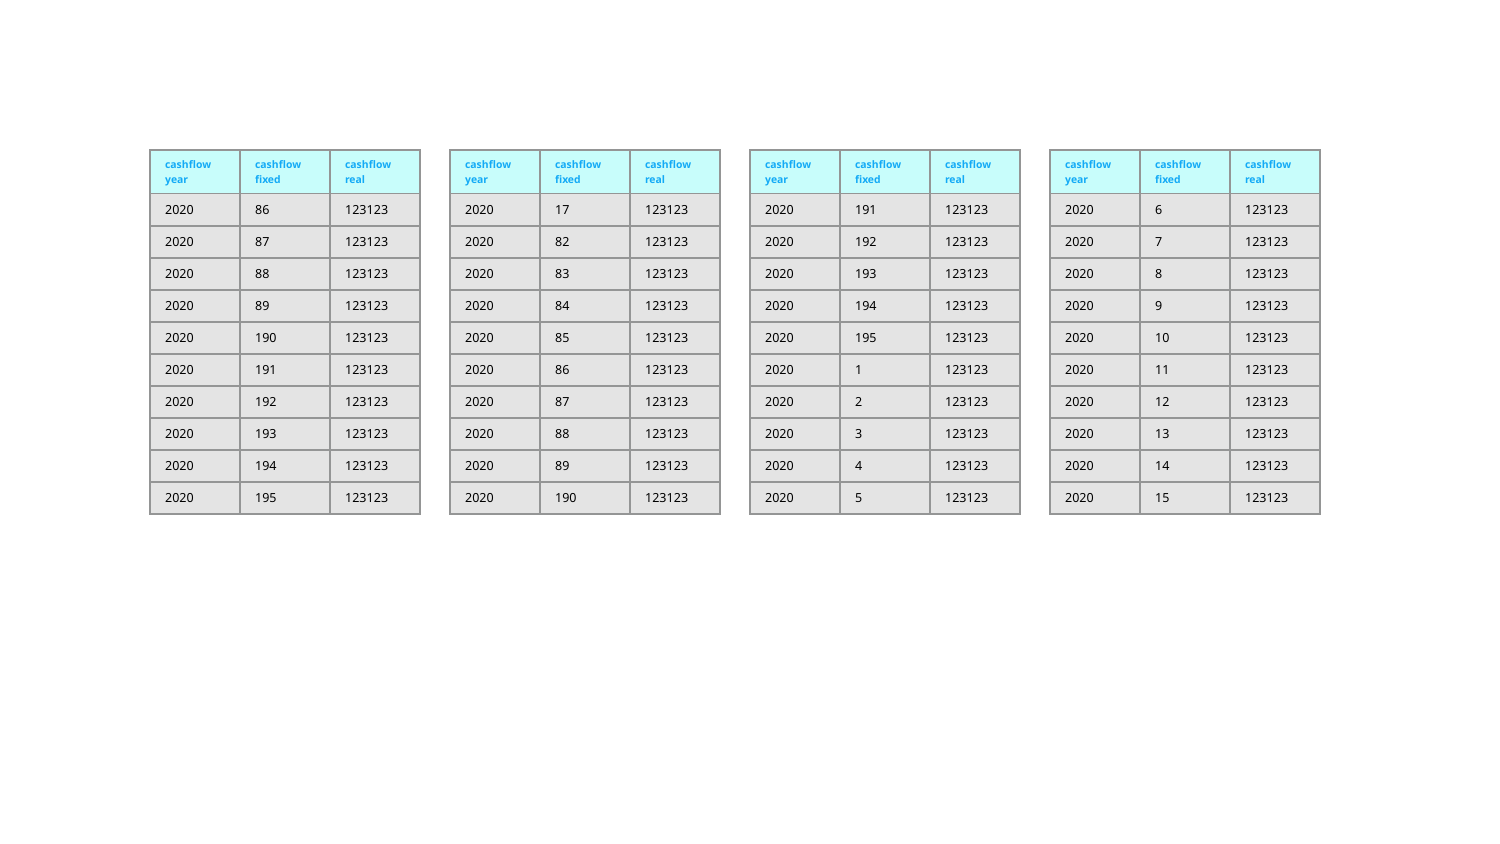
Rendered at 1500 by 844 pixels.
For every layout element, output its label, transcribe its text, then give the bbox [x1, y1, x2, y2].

table_cell 2020 [151, 419, 239, 449]
table_cell 123123 [631, 259, 719, 289]
table_cell 9 [1141, 291, 1229, 321]
table_cell 123123 [631, 227, 719, 257]
table_cell 123123 [931, 194, 1019, 225]
table_cell 85 [541, 323, 629, 353]
table_cell 2020 [1051, 451, 1139, 481]
table_cell 82 [541, 227, 629, 257]
table_cell 123123 [631, 291, 719, 321]
table_cell 89 [541, 451, 629, 481]
table_header cashflow real [331, 151, 419, 193]
table_cell 2020 [151, 483, 239, 513]
table_cell 123123 [1231, 259, 1319, 289]
table_cell 123123 [331, 387, 419, 417]
table_header cashflow real [1231, 151, 1319, 193]
table_cell 17 [541, 194, 629, 225]
table_cell 2020 [451, 419, 539, 449]
table_cell 191 [841, 194, 929, 225]
table_header cashflow fixed [841, 151, 929, 193]
table_cell 4 [841, 451, 929, 481]
table_cell 123123 [631, 483, 719, 513]
table_cell 190 [241, 323, 329, 353]
table_cell 2020 [751, 259, 839, 289]
table_cell 123123 [631, 451, 719, 481]
table_cell 123123 [1231, 483, 1319, 513]
table_cell 123123 [331, 419, 419, 449]
table_cell 2020 [451, 194, 539, 225]
table_cell 123123 [331, 355, 419, 385]
table_cell 13 [1141, 419, 1229, 449]
table_header cashflow year [1051, 151, 1139, 193]
table_header cashflow real [631, 151, 719, 193]
table_cell 191 [241, 355, 329, 385]
table_cell 2020 [751, 387, 839, 417]
table_cell 2020 [151, 291, 239, 321]
table_cell 88 [241, 259, 329, 289]
table_cell 123123 [1231, 419, 1319, 449]
table_cell 123123 [1231, 291, 1319, 321]
table_cell 2020 [151, 323, 239, 353]
table_cell 2020 [751, 419, 839, 449]
table_cell 14 [1141, 451, 1229, 481]
table_cell 87 [541, 387, 629, 417]
table_cell 194 [841, 291, 929, 321]
table_cell 192 [841, 227, 929, 257]
table_cell 2020 [751, 323, 839, 353]
table_cell 10 [1141, 323, 1229, 353]
table_cell 2020 [451, 259, 539, 289]
table_cell 193 [241, 419, 329, 449]
table_cell 2020 [151, 451, 239, 481]
table_cell 123123 [331, 291, 419, 321]
table_cell 87 [241, 227, 329, 257]
table_header cashflow year [151, 151, 239, 193]
table_header cashflow fixed [241, 151, 329, 193]
table_cell 123123 [931, 259, 1019, 289]
table_cell 2020 [451, 483, 539, 513]
table_cell 2020 [1051, 355, 1139, 385]
table_cell 123123 [631, 387, 719, 417]
table_cell 2020 [751, 451, 839, 481]
table_cell 123123 [331, 227, 419, 257]
table_cell 84 [541, 291, 629, 321]
table_cell 5 [841, 483, 929, 513]
table_cell 2020 [151, 387, 239, 417]
table_cell 2020 [151, 194, 239, 225]
table_cell 123123 [931, 419, 1019, 449]
table_cell 2020 [751, 194, 839, 225]
table_cell 2020 [451, 323, 539, 353]
table_cell 12 [1141, 387, 1229, 417]
table_cell 2020 [151, 227, 239, 257]
table_cell 195 [841, 323, 929, 353]
table_cell 123123 [1231, 227, 1319, 257]
table_cell 86 [241, 194, 329, 225]
table_cell 15 [1141, 483, 1229, 513]
table_cell 123123 [1231, 355, 1319, 385]
table_cell 123123 [931, 291, 1019, 321]
table_cell 190 [541, 483, 629, 513]
table_cell 8 [1141, 259, 1229, 289]
table_cell 123123 [931, 227, 1019, 257]
table_cell 123123 [331, 483, 419, 513]
table_cell 2020 [451, 227, 539, 257]
table_cell 2020 [151, 259, 239, 289]
table_cell 2 [841, 387, 929, 417]
table_cell 2020 [1051, 194, 1139, 225]
table_cell 2020 [451, 291, 539, 321]
table_header cashflow year [751, 151, 839, 193]
table_cell 195 [241, 483, 329, 513]
table_cell 123123 [1231, 451, 1319, 481]
table_cell 7 [1141, 227, 1229, 257]
table_cell 123123 [1231, 323, 1319, 353]
table_cell 123123 [1231, 194, 1319, 225]
table_header cashflow real [931, 151, 1019, 193]
table_cell 2020 [151, 355, 239, 385]
table_cell 192 [241, 387, 329, 417]
table_cell 123123 [331, 323, 419, 353]
table_cell 2020 [751, 227, 839, 257]
table_cell 123123 [931, 355, 1019, 385]
table_cell 2020 [1051, 419, 1139, 449]
table_cell 123123 [331, 451, 419, 481]
table_cell 83 [541, 259, 629, 289]
table_cell 123123 [631, 355, 719, 385]
table_cell 1 [841, 355, 929, 385]
table_cell 123123 [631, 419, 719, 449]
table_cell 6 [1141, 194, 1229, 225]
table_header cashflow fixed [1141, 151, 1229, 193]
text_box [51, 189, 1447, 747]
table_cell 2020 [1051, 483, 1139, 513]
table_cell 3 [841, 419, 929, 449]
table_cell 2020 [451, 355, 539, 385]
table_cell 89 [241, 291, 329, 321]
table_cell 2020 [1051, 323, 1139, 353]
table_header cashflow year [451, 151, 539, 193]
table_cell 123123 [1231, 387, 1319, 417]
table_cell 123123 [931, 323, 1019, 353]
table_cell 123123 [331, 259, 419, 289]
table_cell 11 [1141, 355, 1229, 385]
table_cell 2020 [1051, 387, 1139, 417]
table_cell 2020 [451, 387, 539, 417]
table_cell 2020 [1051, 259, 1139, 289]
table_cell 123123 [331, 194, 419, 225]
table_cell 2020 [751, 355, 839, 385]
table_cell 123123 [931, 451, 1019, 481]
table_cell 2020 [451, 451, 539, 481]
table_cell 123123 [931, 387, 1019, 417]
table_cell 88 [541, 419, 629, 449]
table_cell 123123 [931, 483, 1019, 513]
table_cell 2020 [1051, 227, 1139, 257]
table_cell 86 [541, 355, 629, 385]
table_header cashflow fixed [541, 151, 629, 193]
table_cell 193 [841, 259, 929, 289]
table_cell 2020 [1051, 291, 1139, 321]
table_cell 123123 [631, 194, 719, 225]
table_cell 2020 [751, 291, 839, 321]
table_cell 2020 [751, 483, 839, 513]
table_cell 123123 [631, 323, 719, 353]
table_cell 194 [241, 451, 329, 481]
